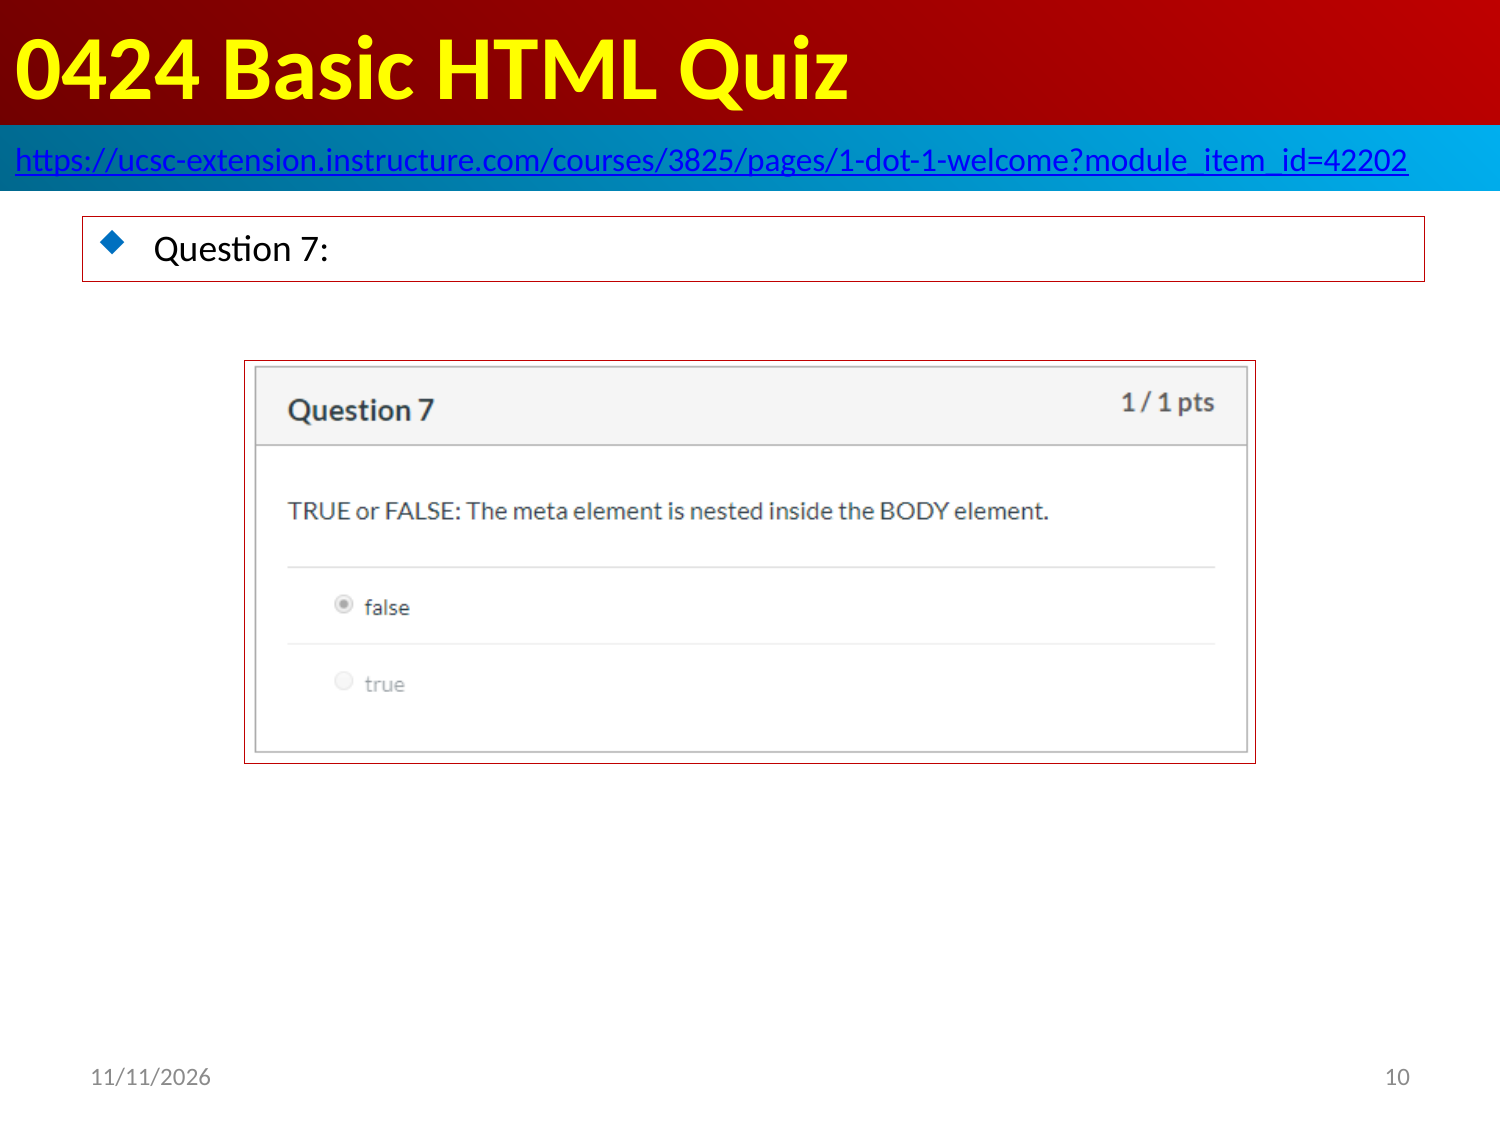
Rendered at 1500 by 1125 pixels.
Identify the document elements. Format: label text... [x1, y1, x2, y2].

slide_number 10 [1074, 1042, 1425, 1109]
subtitle Question 7: [82, 216, 1425, 282]
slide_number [75, 1042, 425, 1109]
title 0424 Basic HTML Quiz [0, 0, 1500, 125]
picture [244, 360, 1256, 765]
text_box https://ucsc-extension.instructure.com/courses/3825/pages/1-dot-1-welcome?module_item_id=42202 [0, 125, 1500, 191]
